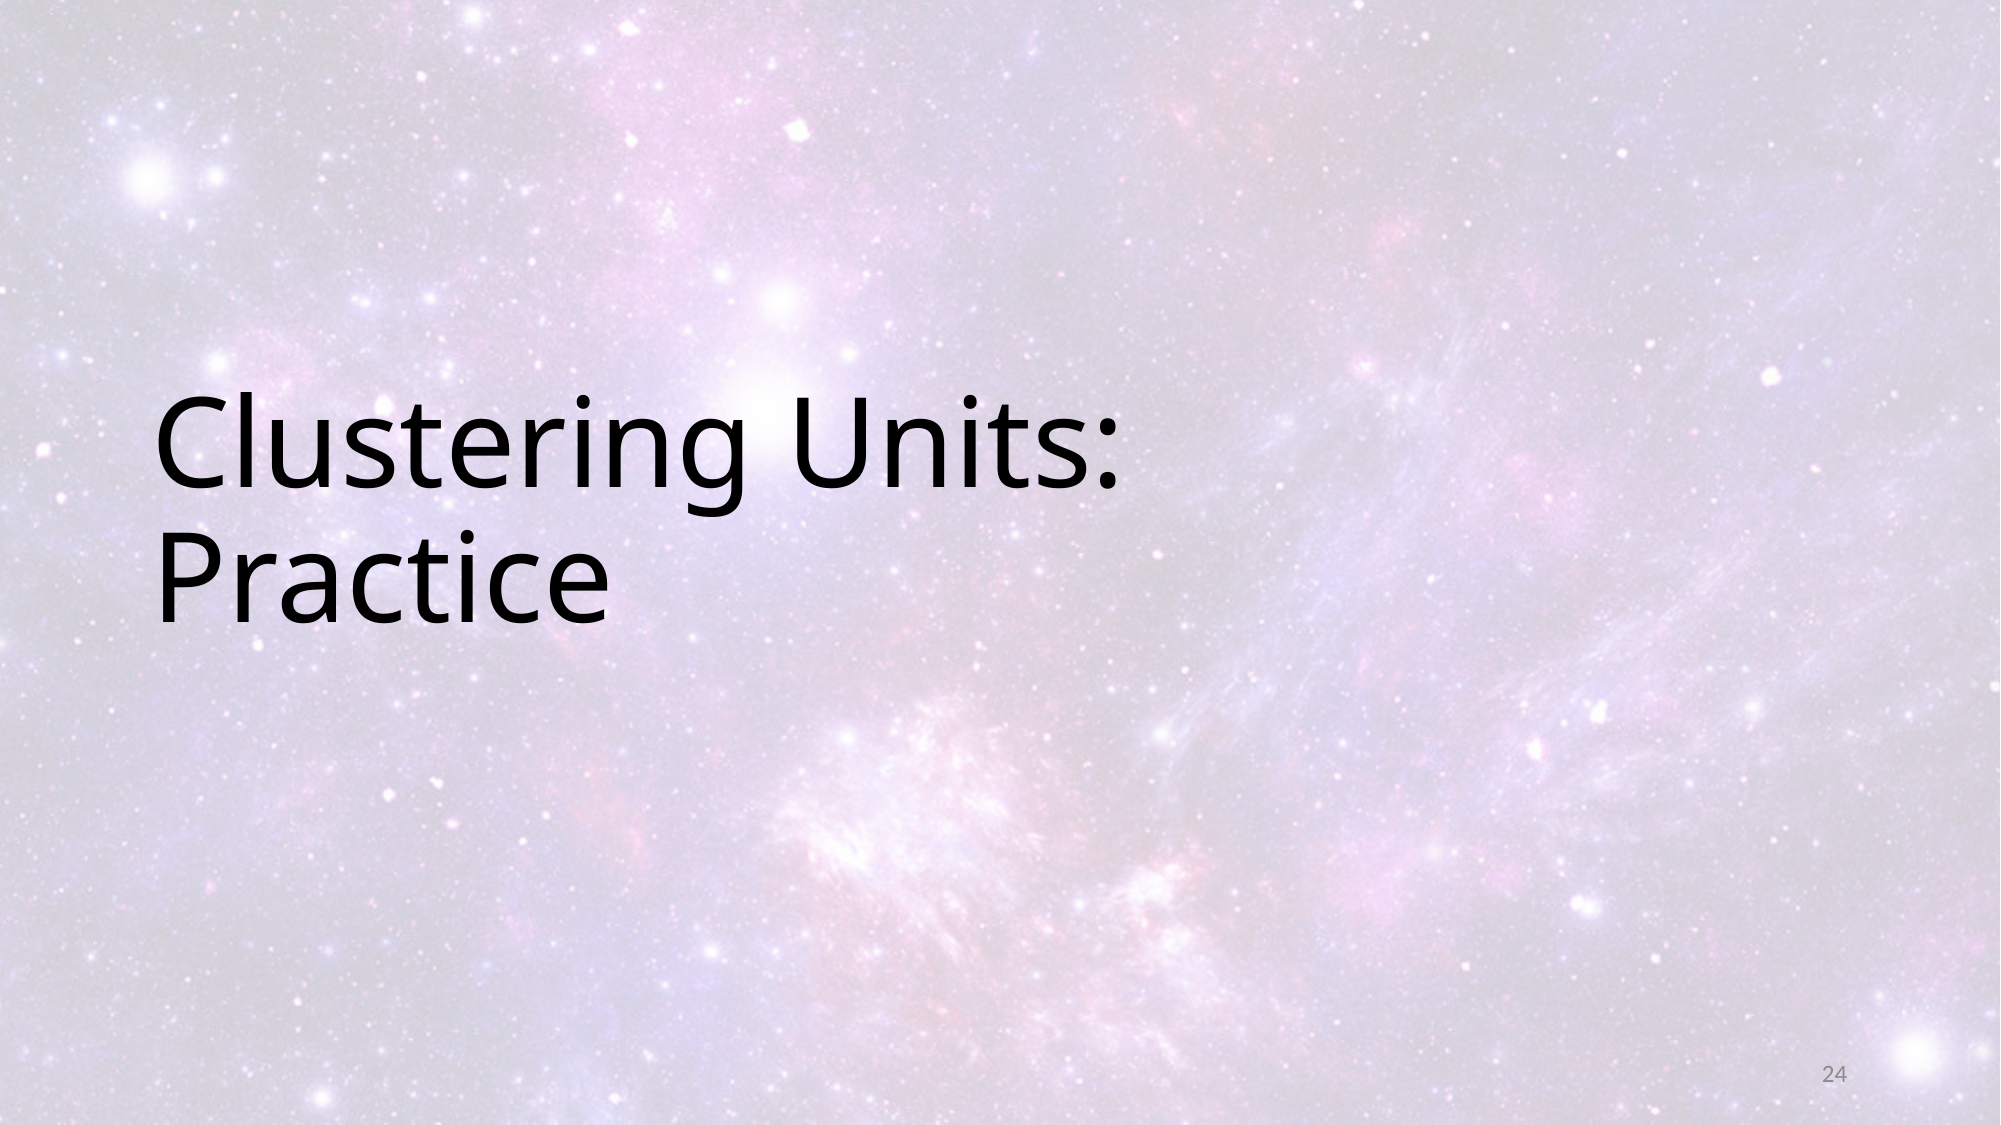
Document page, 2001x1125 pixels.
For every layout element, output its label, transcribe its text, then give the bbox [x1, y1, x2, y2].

slide_number 24 [1412, 1042, 1863, 1103]
title Clustering Units: Practice [136, 280, 1862, 749]
